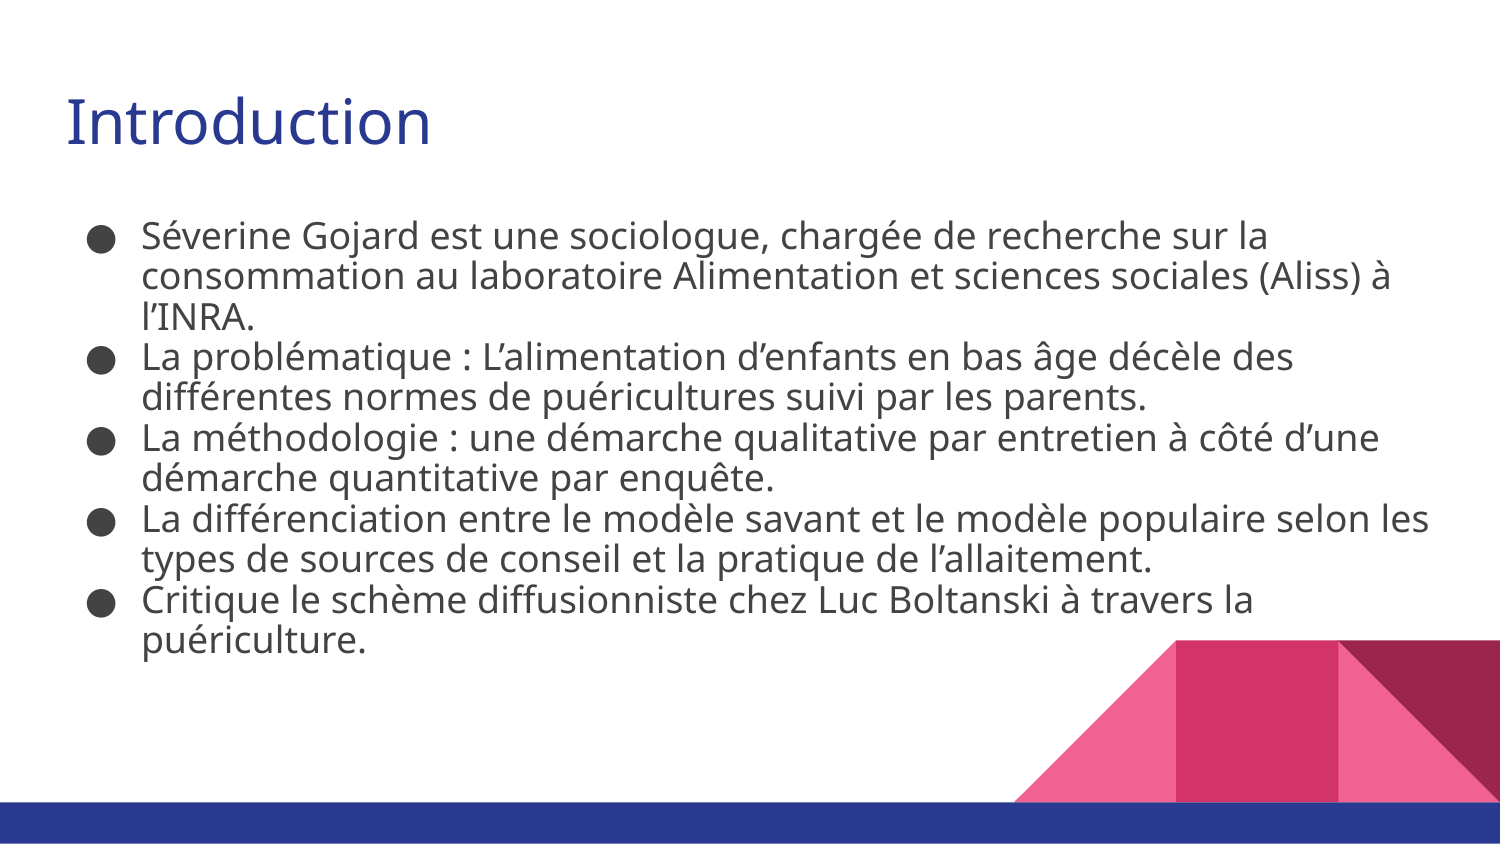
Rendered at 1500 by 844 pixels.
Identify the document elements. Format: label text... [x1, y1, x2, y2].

list Séverine Gojard est une sociologue, chargée de recherche sur la consommation au laboratoire Alimentation et sciences sociales (Aliss) à l’INRA. La problématique : L’alimentation d’enfants en bas âge décèle des différentes normes de puéricultures suivi par les parents. La méthodologie : une démarche qualitative par entretien à côté d’une démarche quantitative par enquête. La différenciation entre le modèle savant et le modèle populaire selon les types de sources de conseil et la pratique de l’allaitement. Critique le schème diffusionniste chez Luc Boltanski à travers la puériculture. [51, 201, 1449, 785]
title Introduction [51, 67, 1449, 167]
